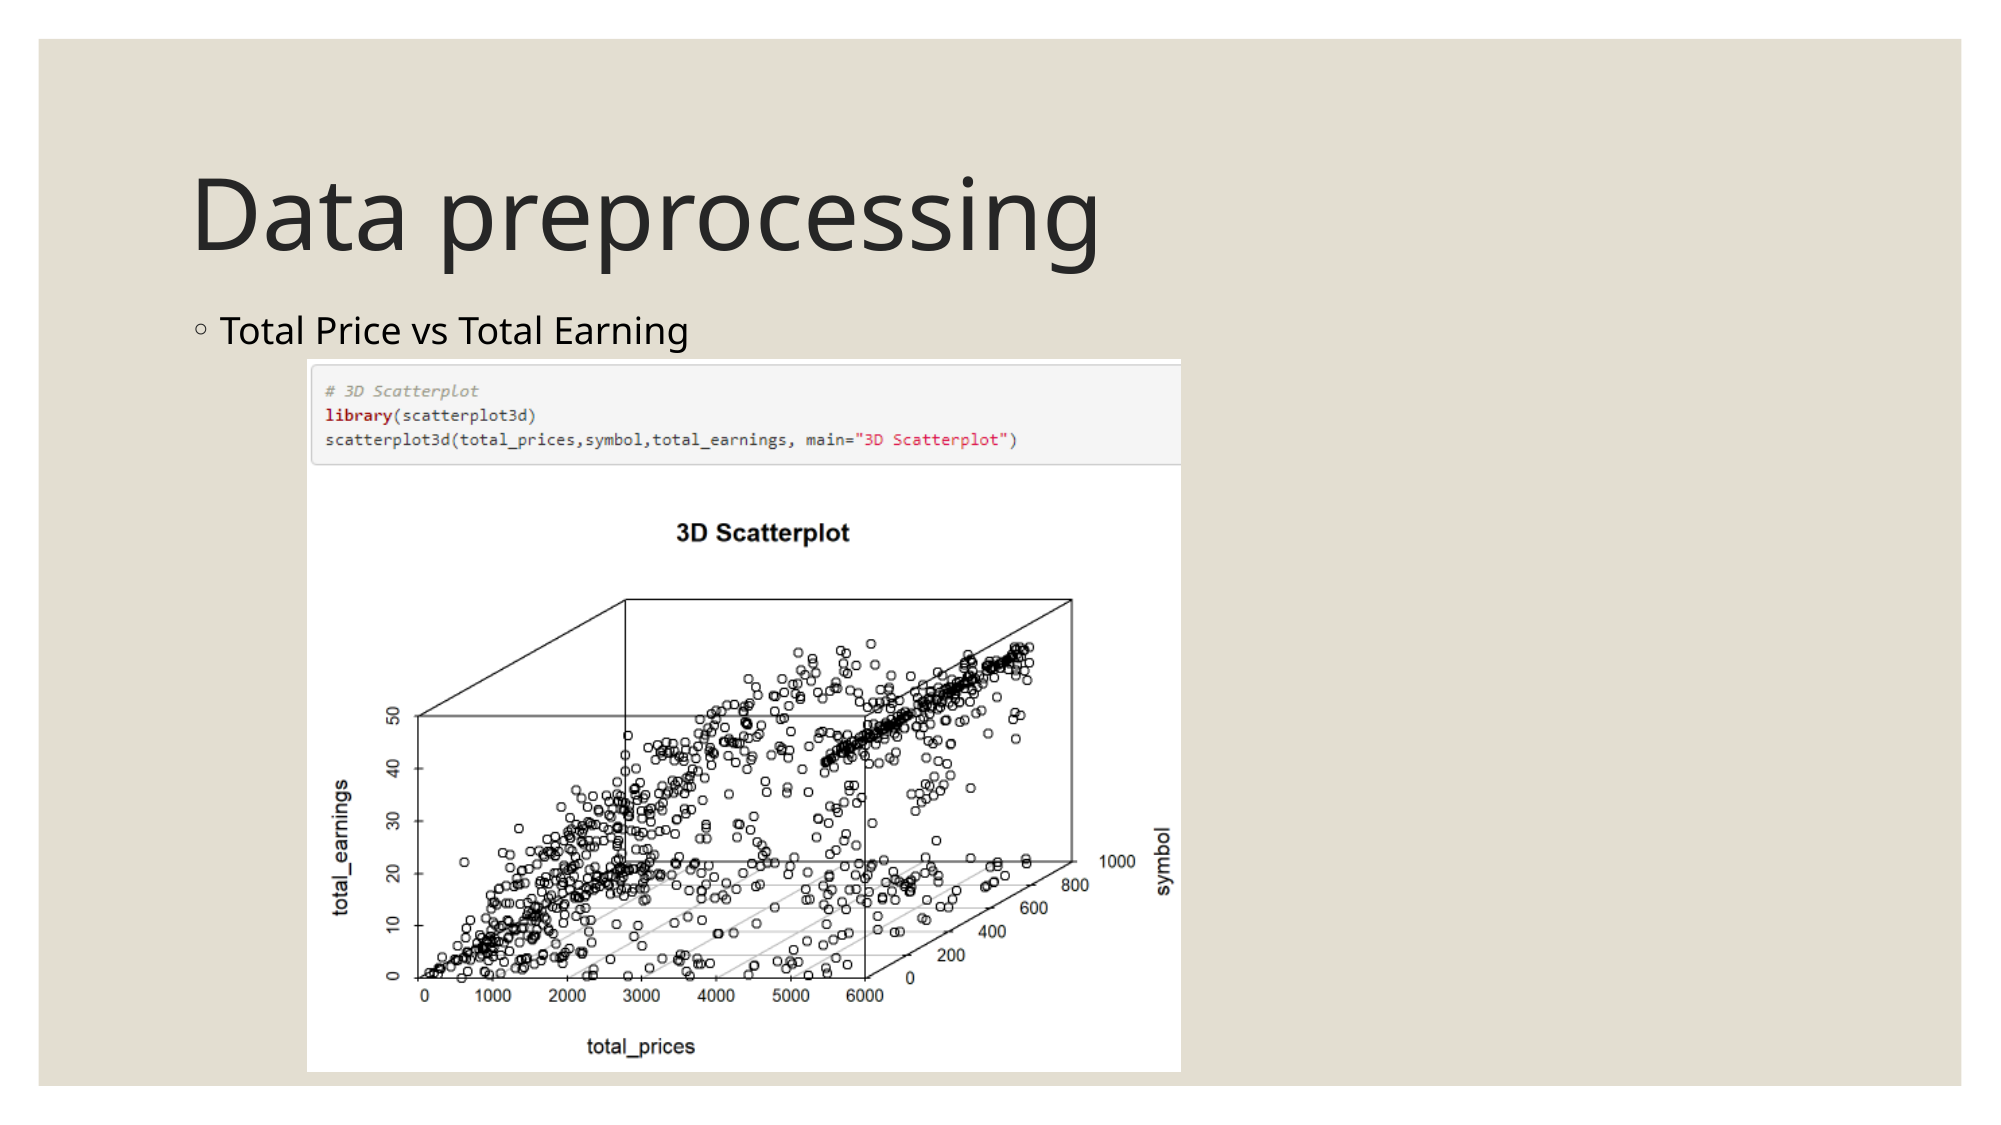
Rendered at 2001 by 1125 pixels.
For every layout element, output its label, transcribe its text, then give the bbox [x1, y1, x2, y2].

title Data preprocessing [174, 105, 1825, 299]
list Total Price vs Total Earning [174, 299, 1825, 945]
picture [306, 359, 1181, 1072]
